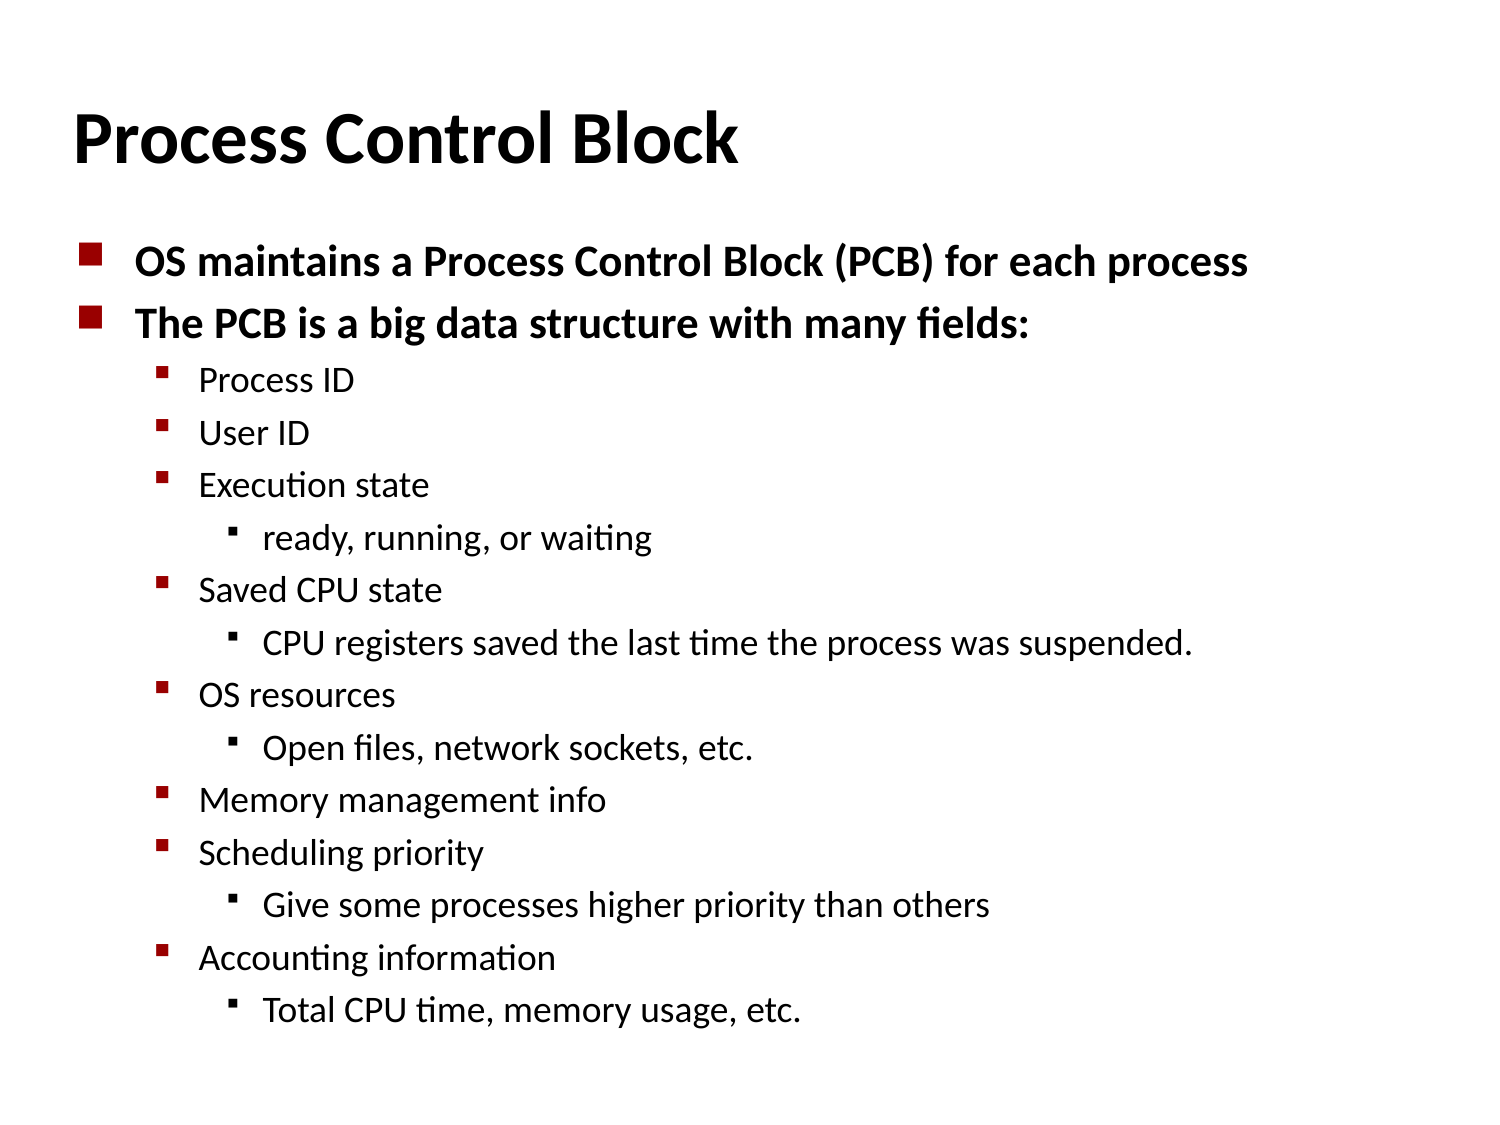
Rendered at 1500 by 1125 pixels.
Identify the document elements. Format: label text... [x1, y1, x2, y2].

title Process Control Block [58, 71, 1305, 197]
list OS maintains a Process Control Block (PCB) for each process The PCB is a big data structure with many fields: Process ID User ID Execution state ready, running, or waiting Saved CPU state CPU registers saved the last time the process was suspended. OS resources Open files, network sockets, etc. Memory management info Scheduling priority Give some processes higher priority than others Accounting information Total CPU time, memory usage, etc. [64, 223, 1361, 1040]
